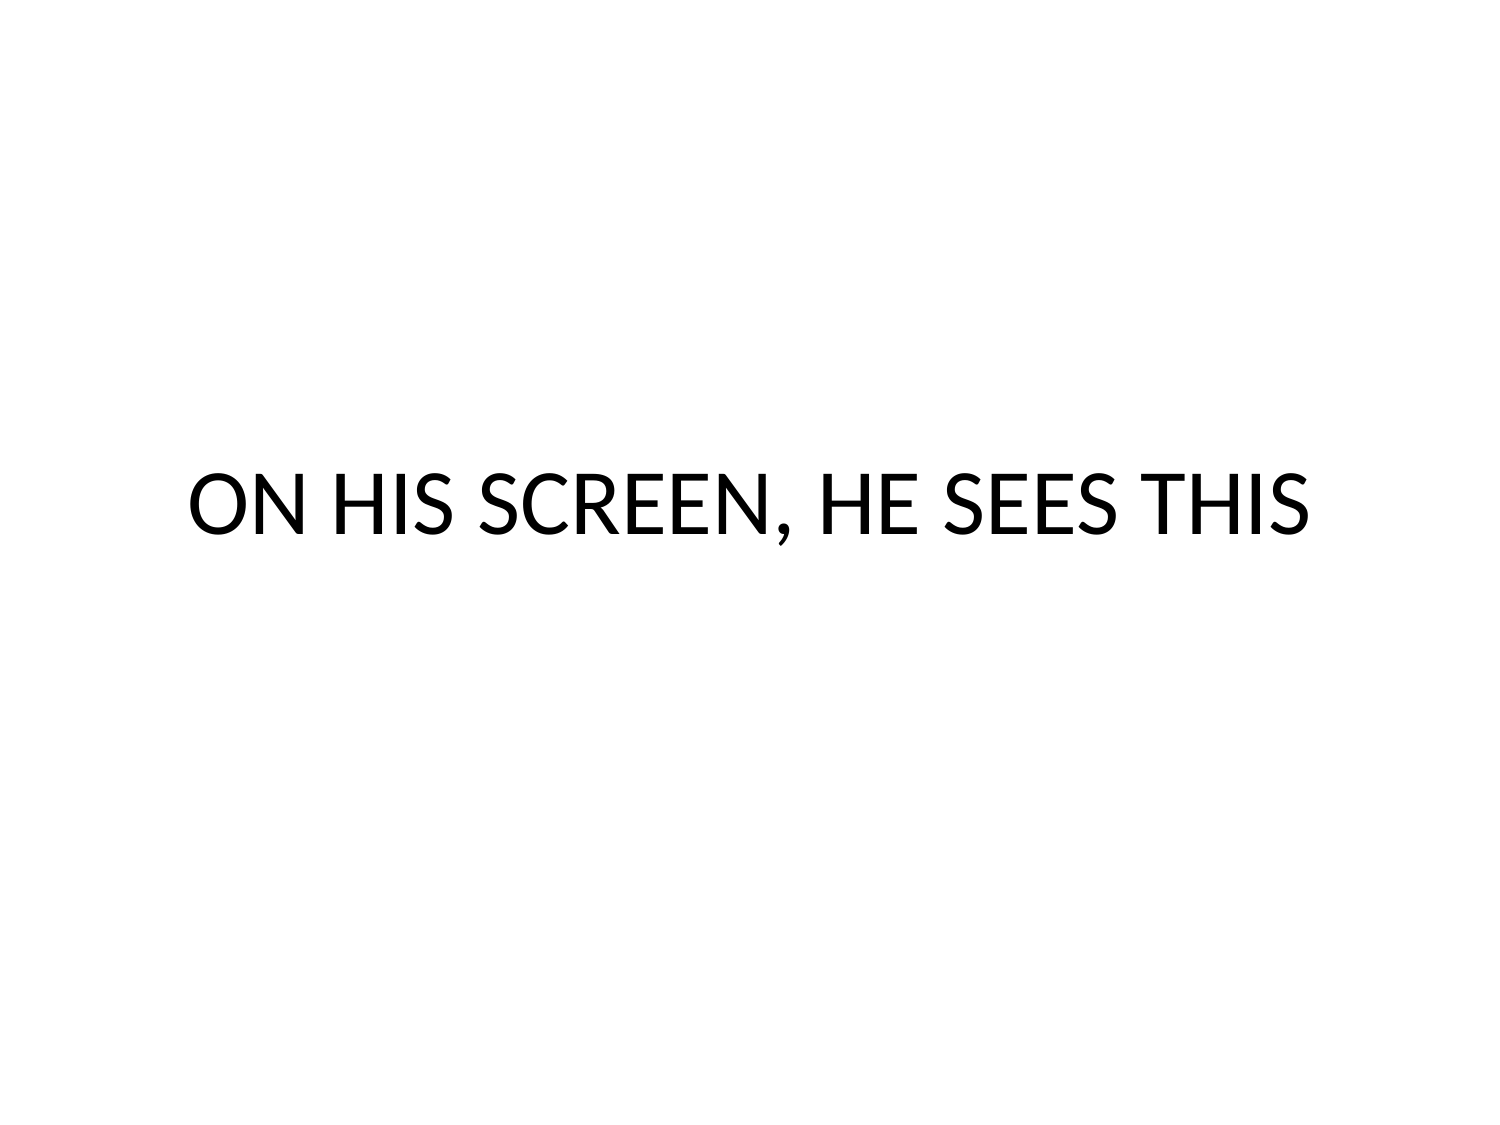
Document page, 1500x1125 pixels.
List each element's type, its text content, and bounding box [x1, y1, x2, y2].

text_box ON HIS SCREEN, HE SEES THIS [98, 433, 1402, 561]
